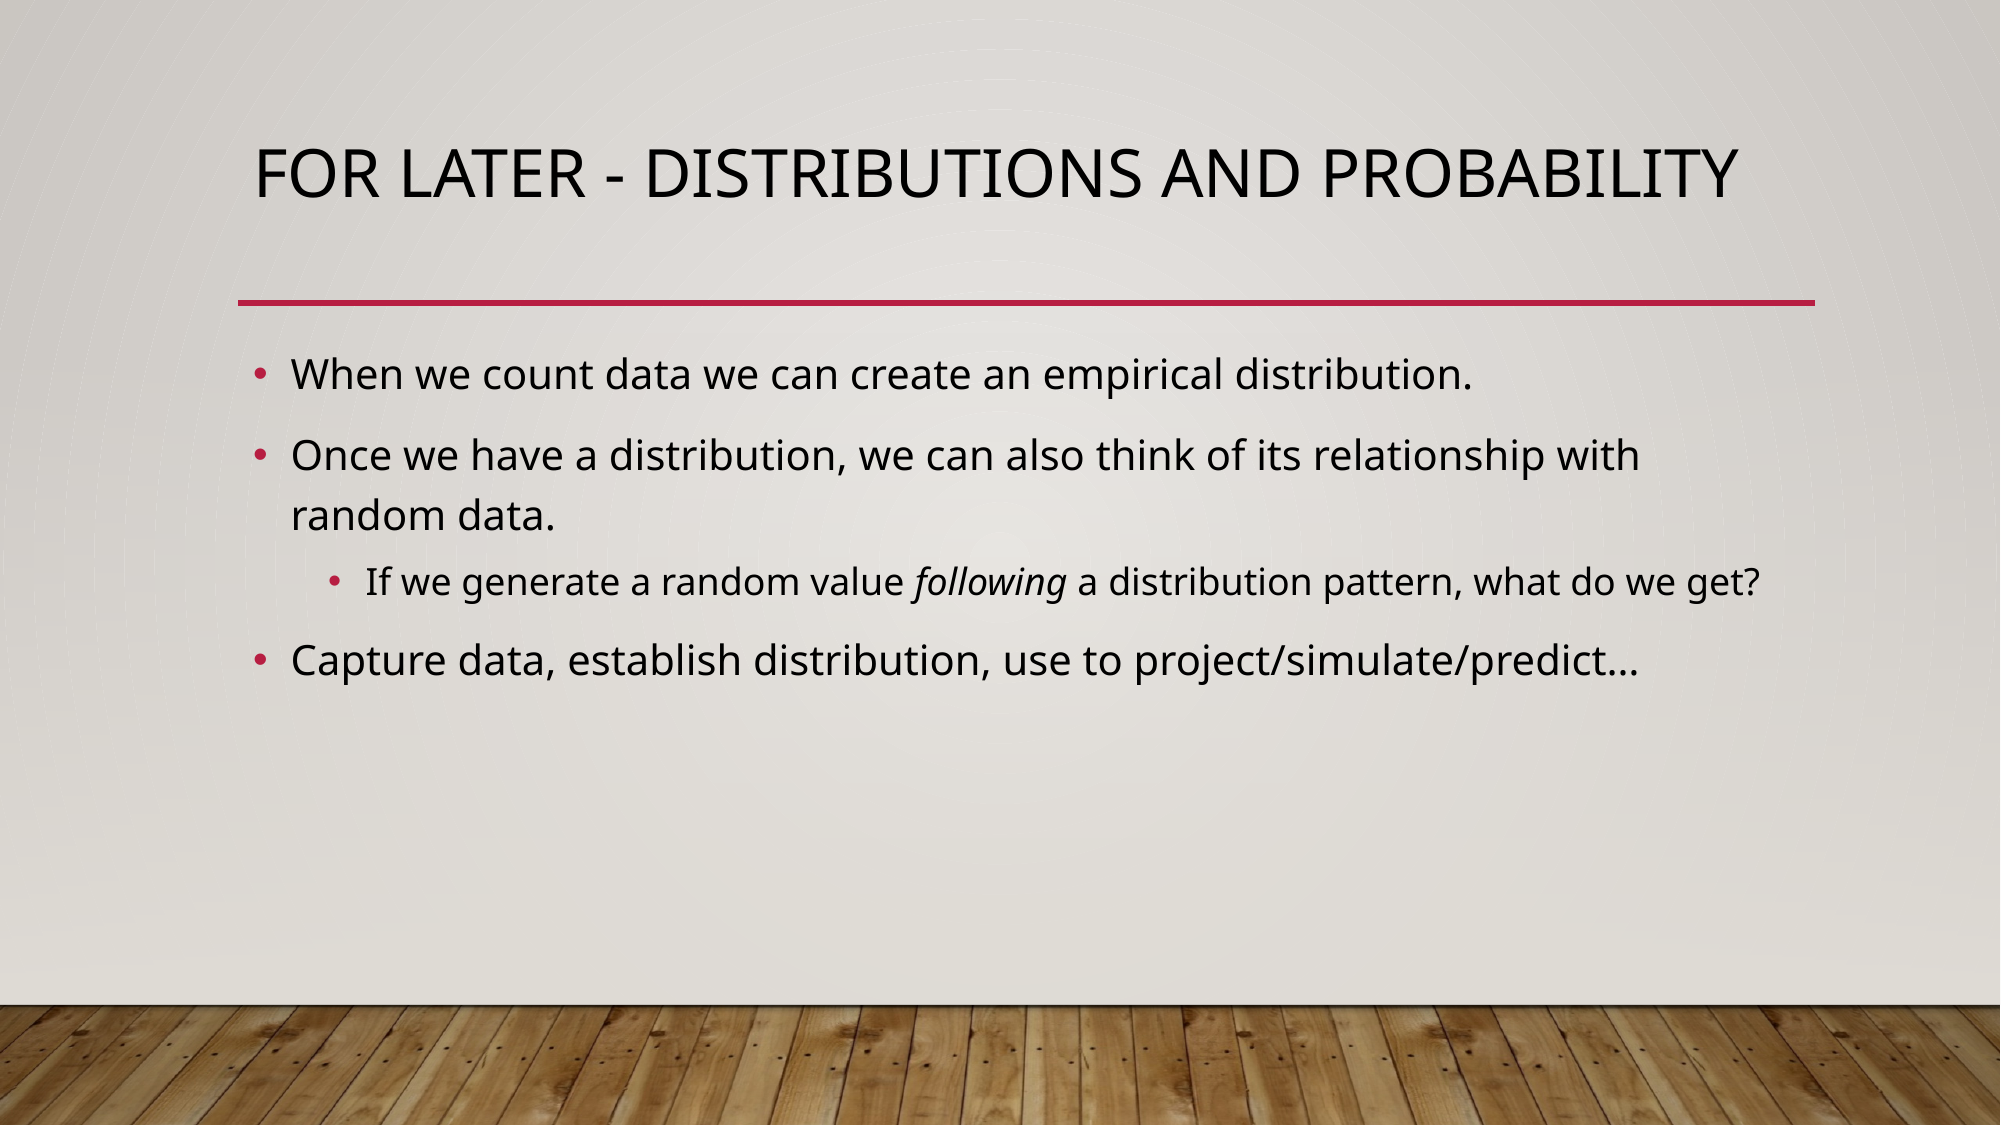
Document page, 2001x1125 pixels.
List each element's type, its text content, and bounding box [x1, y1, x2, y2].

picture [0, 1005, 2000, 1125]
list When we count data we can create an empirical distribution. Once we have a distribution, we can also think of its relationship with random data. If we generate a random value following a distribution pattern, what do we get? Capture data, establish distribution, use to project/simulate/predict… [238, 330, 1814, 897]
title For later - Distributions and Probability [238, 131, 1814, 305]
